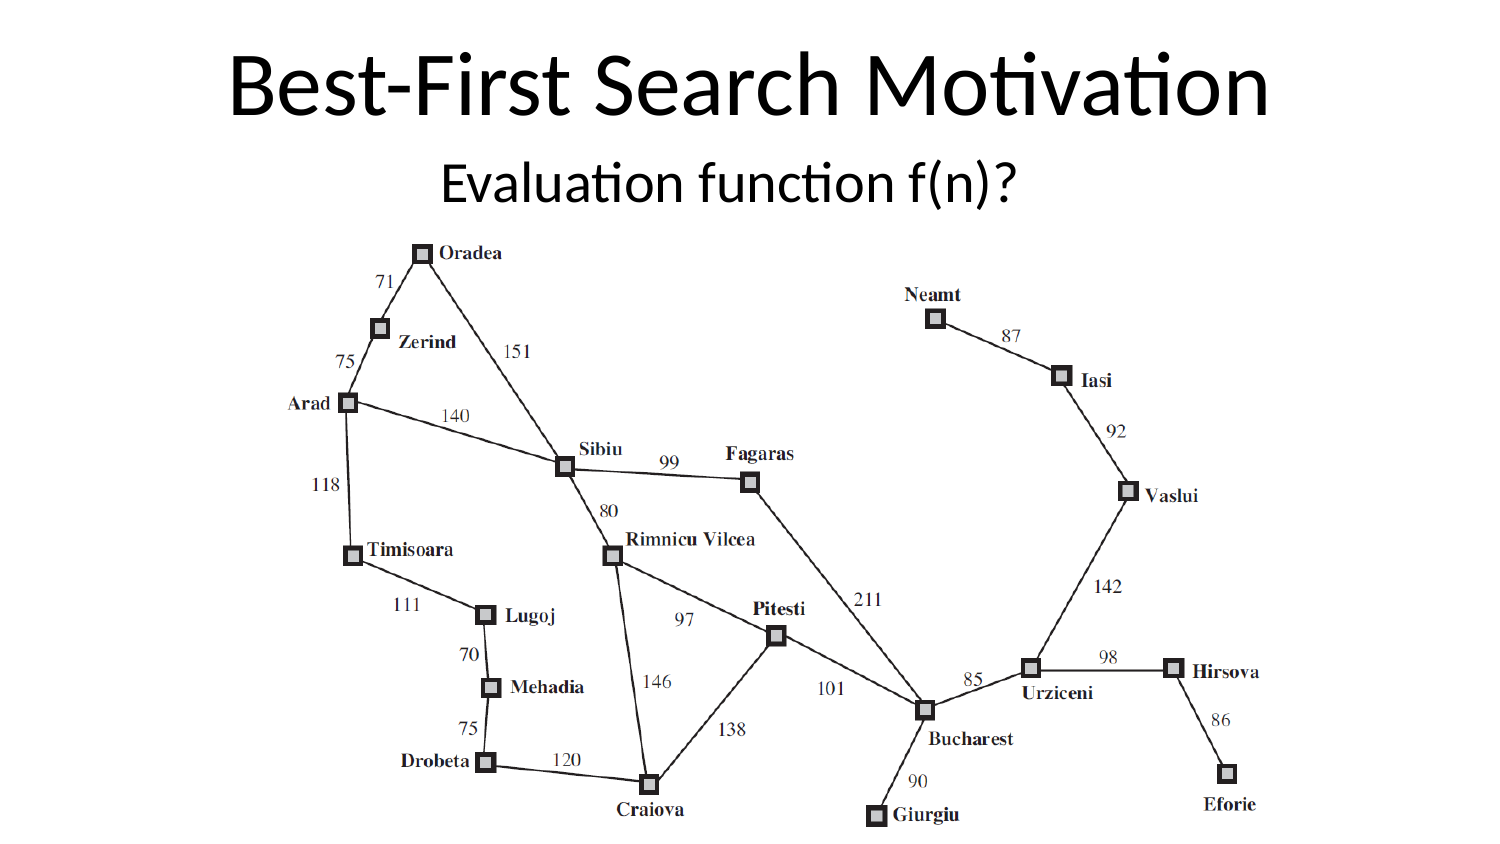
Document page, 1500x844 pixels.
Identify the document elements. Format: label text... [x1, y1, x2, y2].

picture [278, 229, 1269, 833]
text_box Evaluation function f(n)? [424, 137, 1043, 202]
title Best-First Search Motivation [75, 8, 1425, 150]
